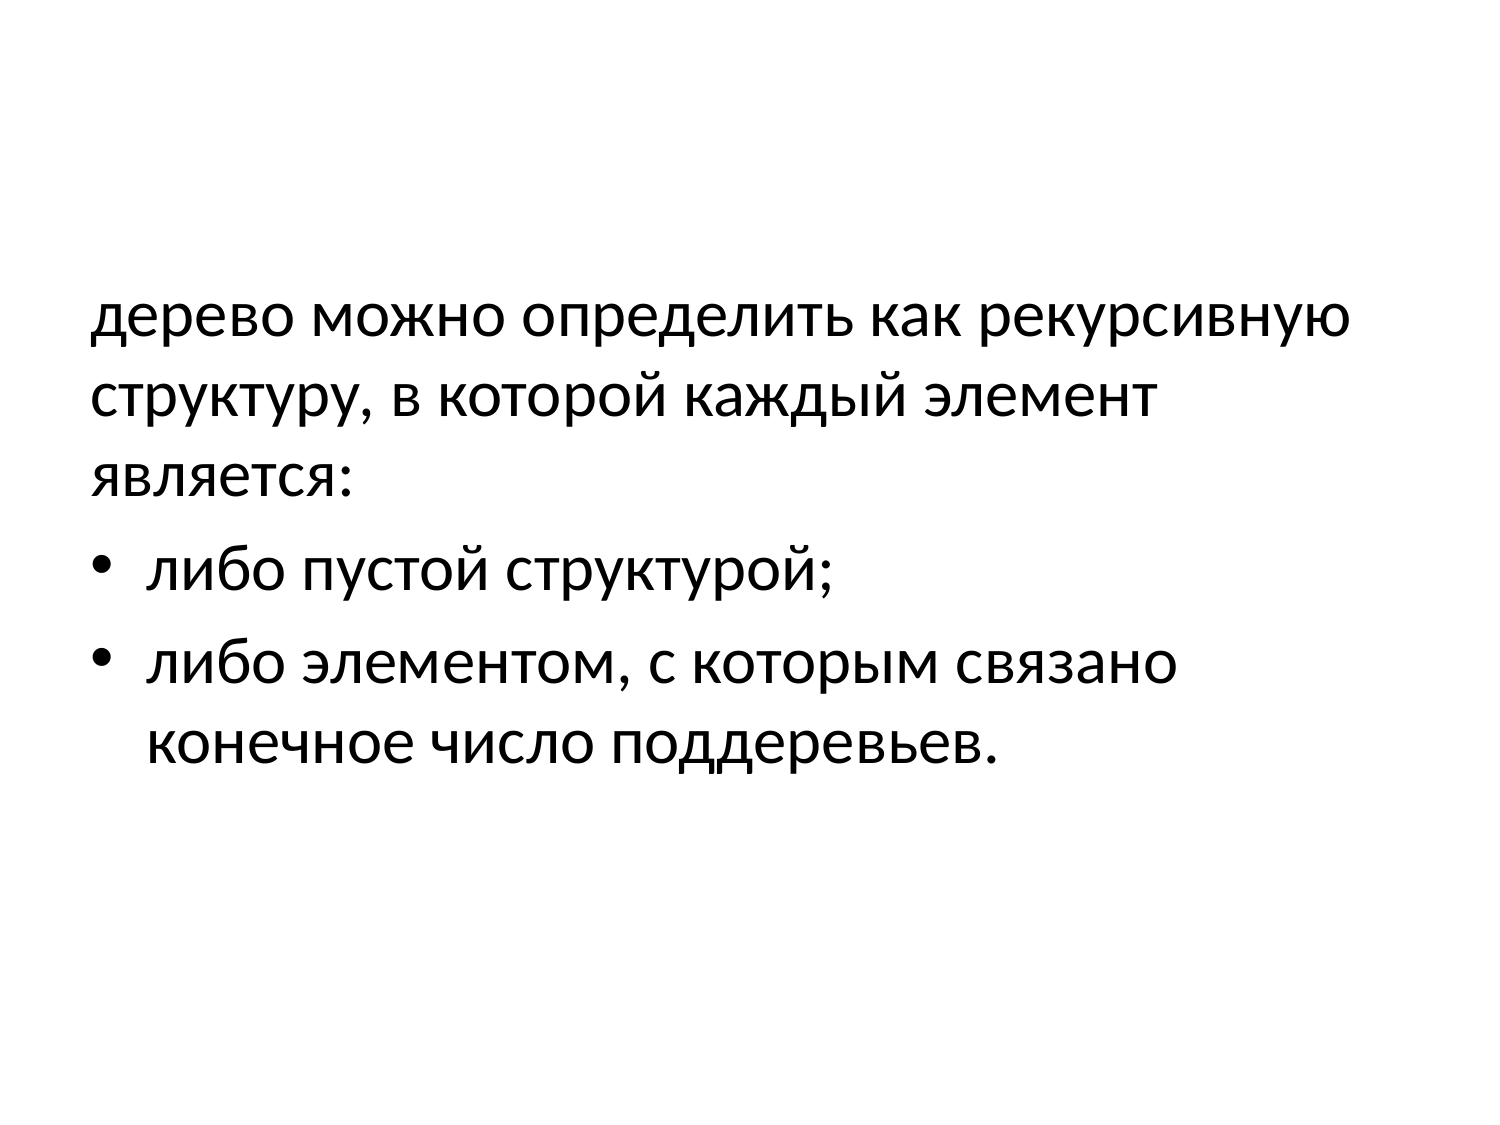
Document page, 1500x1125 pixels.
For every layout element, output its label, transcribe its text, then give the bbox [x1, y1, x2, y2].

list дерево можно определить как рекурсивную структуру, в которой каждый элемент является: либо пустой структурой; либо элементом, с которым связано конечное число поддеревьев. [75, 262, 1425, 1005]
